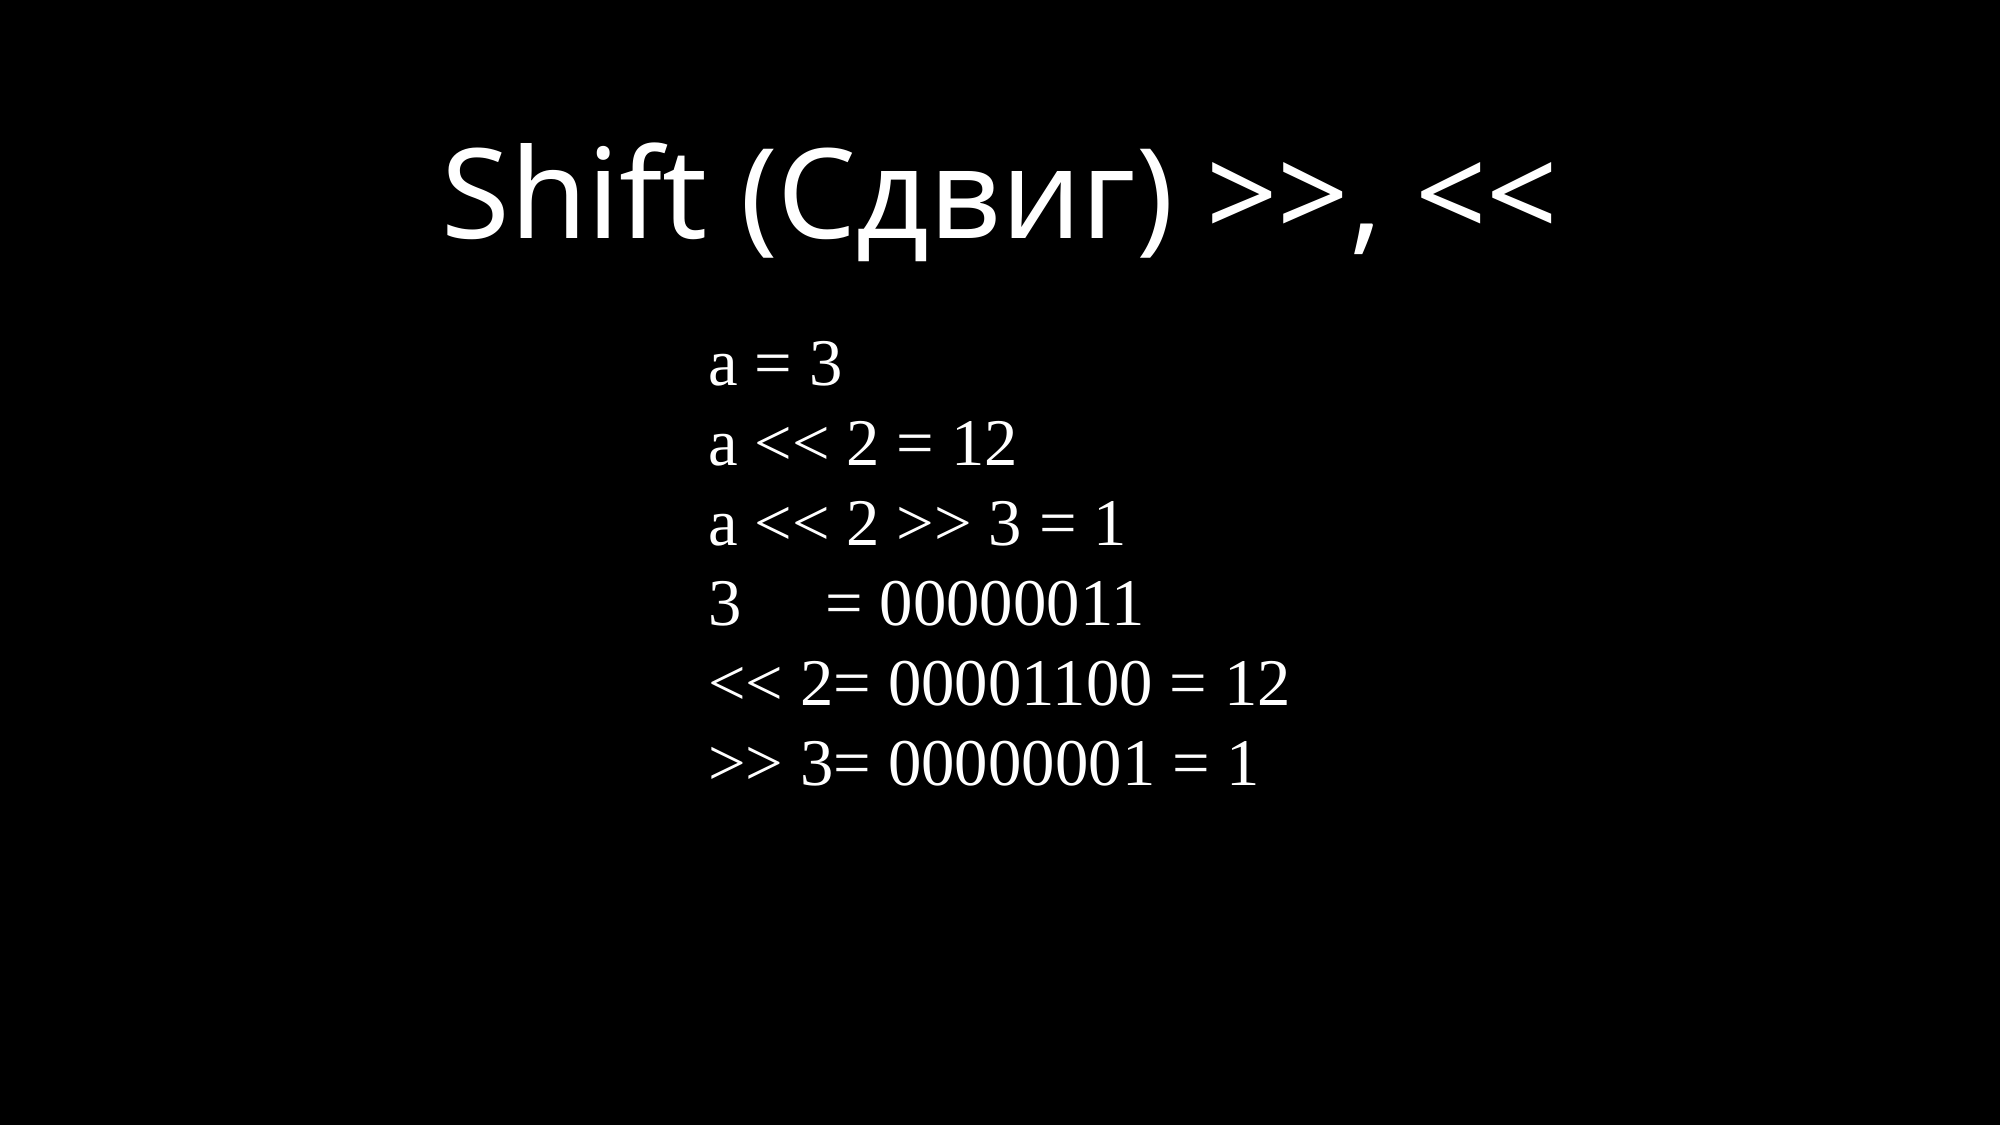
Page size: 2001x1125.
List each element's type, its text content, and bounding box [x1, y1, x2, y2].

text_box a = 3 a << 2 = 12 a << 2 >> 3 = 1 3 = 00000011 << 2= 00001100 = 12 >> 3= 00000001 = 1 [693, 311, 1388, 886]
text_box Shift (Сдвиг) >>, << [260, 81, 1740, 273]
